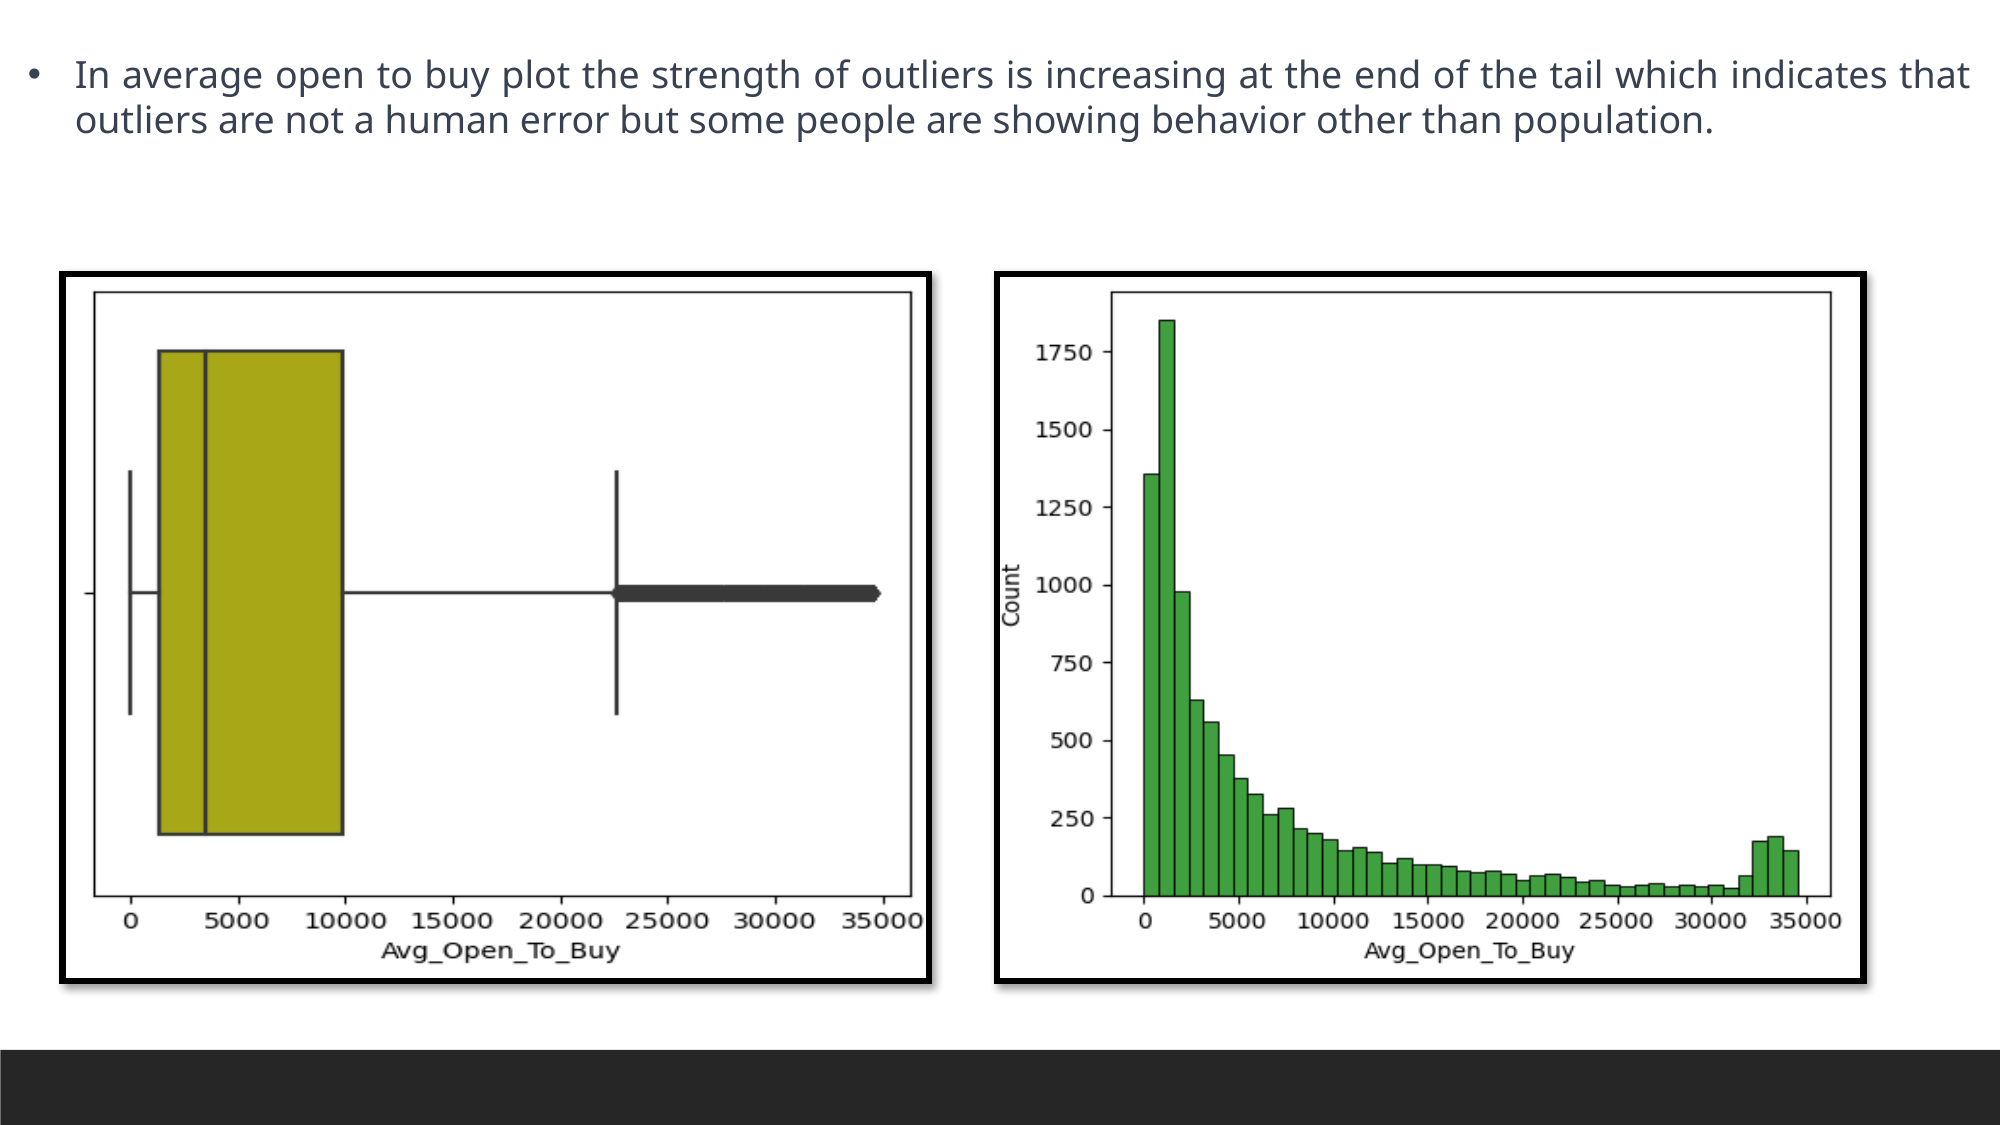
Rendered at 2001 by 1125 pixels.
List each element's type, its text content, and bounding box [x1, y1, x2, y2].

picture [65, 276, 927, 979]
picture [999, 276, 1861, 979]
text_box In average open to buy plot the strength of outliers is increasing at the end of the tail which indicates that outliers are not a human error but some people are showing behavior other than population. [13, 43, 1987, 149]
